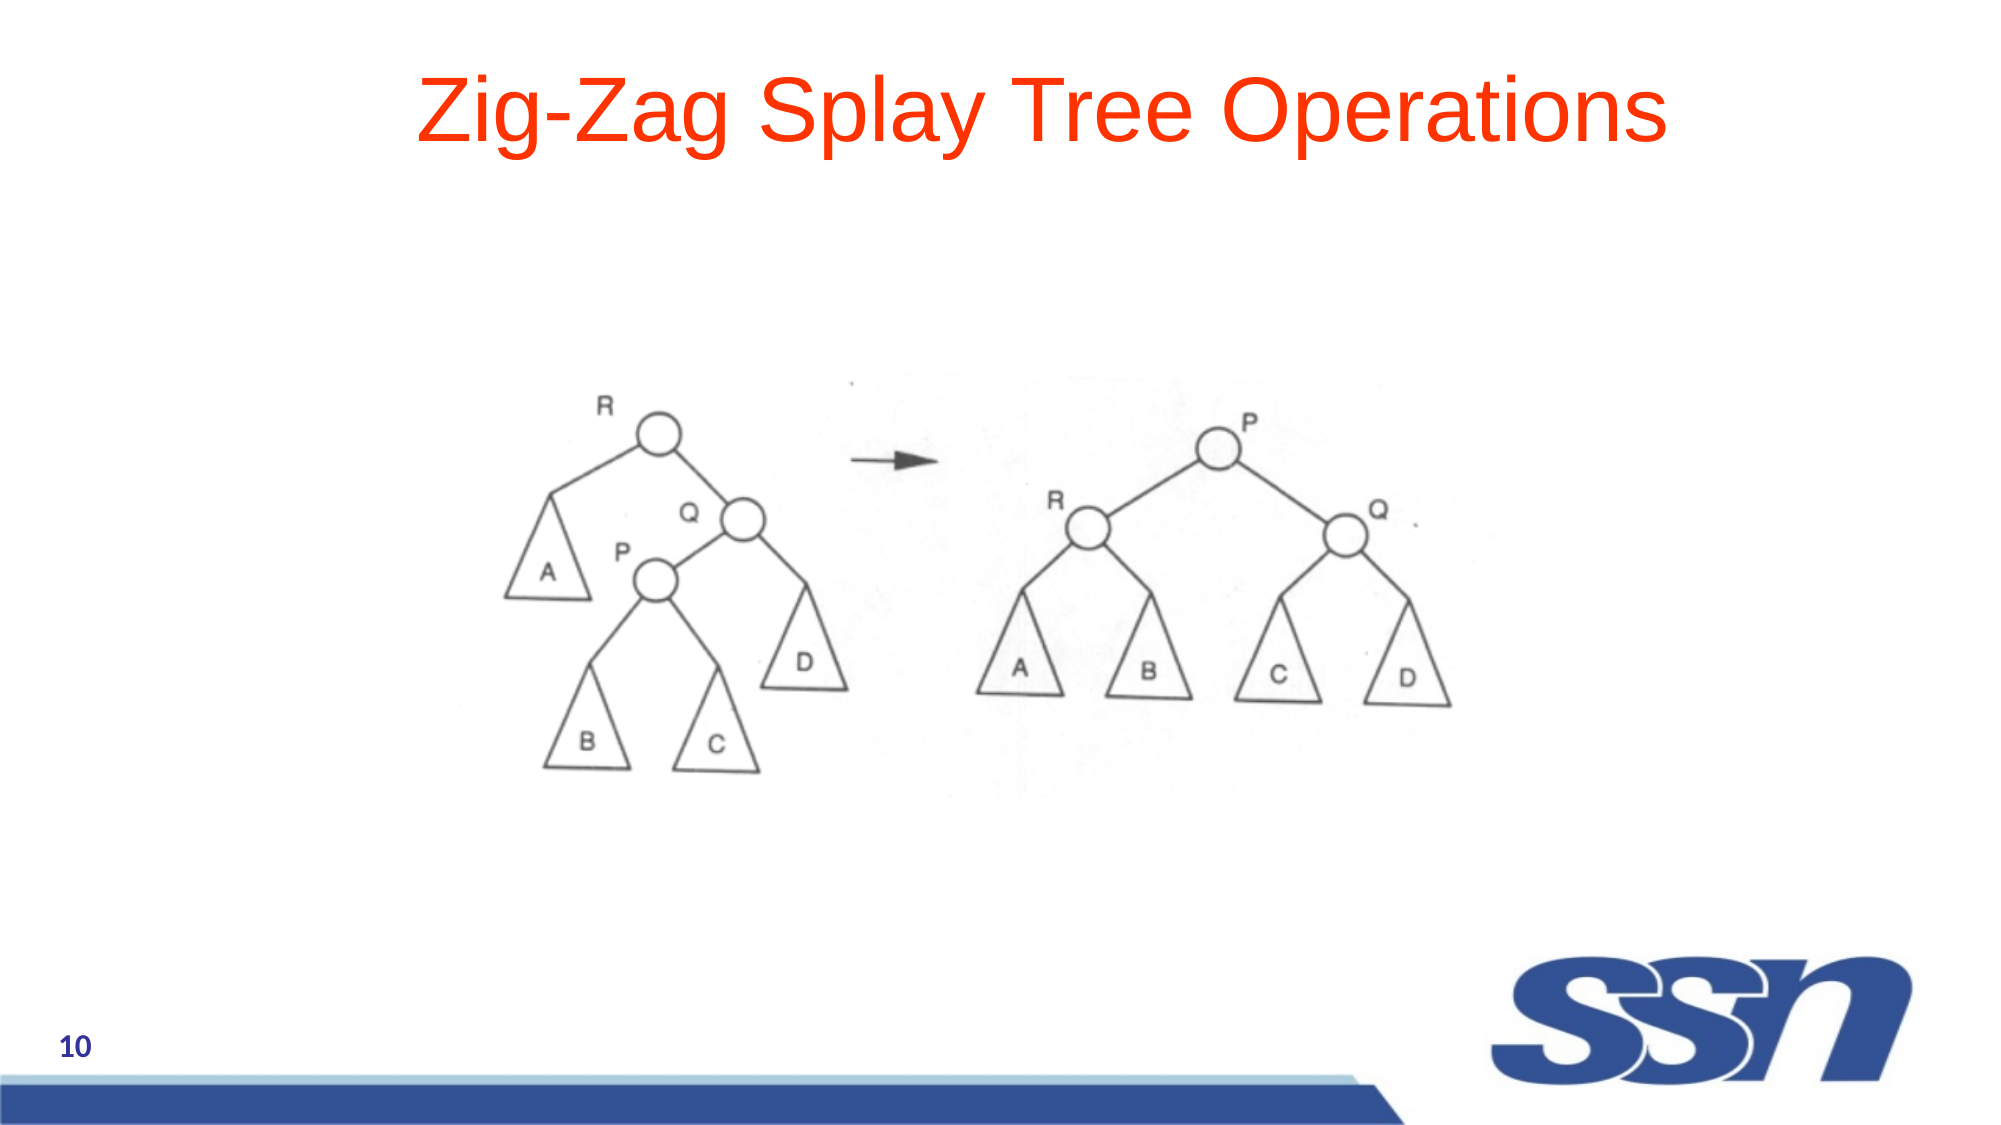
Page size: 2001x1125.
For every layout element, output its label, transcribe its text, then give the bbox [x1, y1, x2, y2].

picture [437, 327, 1562, 798]
text_box Zig-Zag Splay Tree Operations [359, 39, 1729, 171]
picture [0, 913, 2000, 1125]
